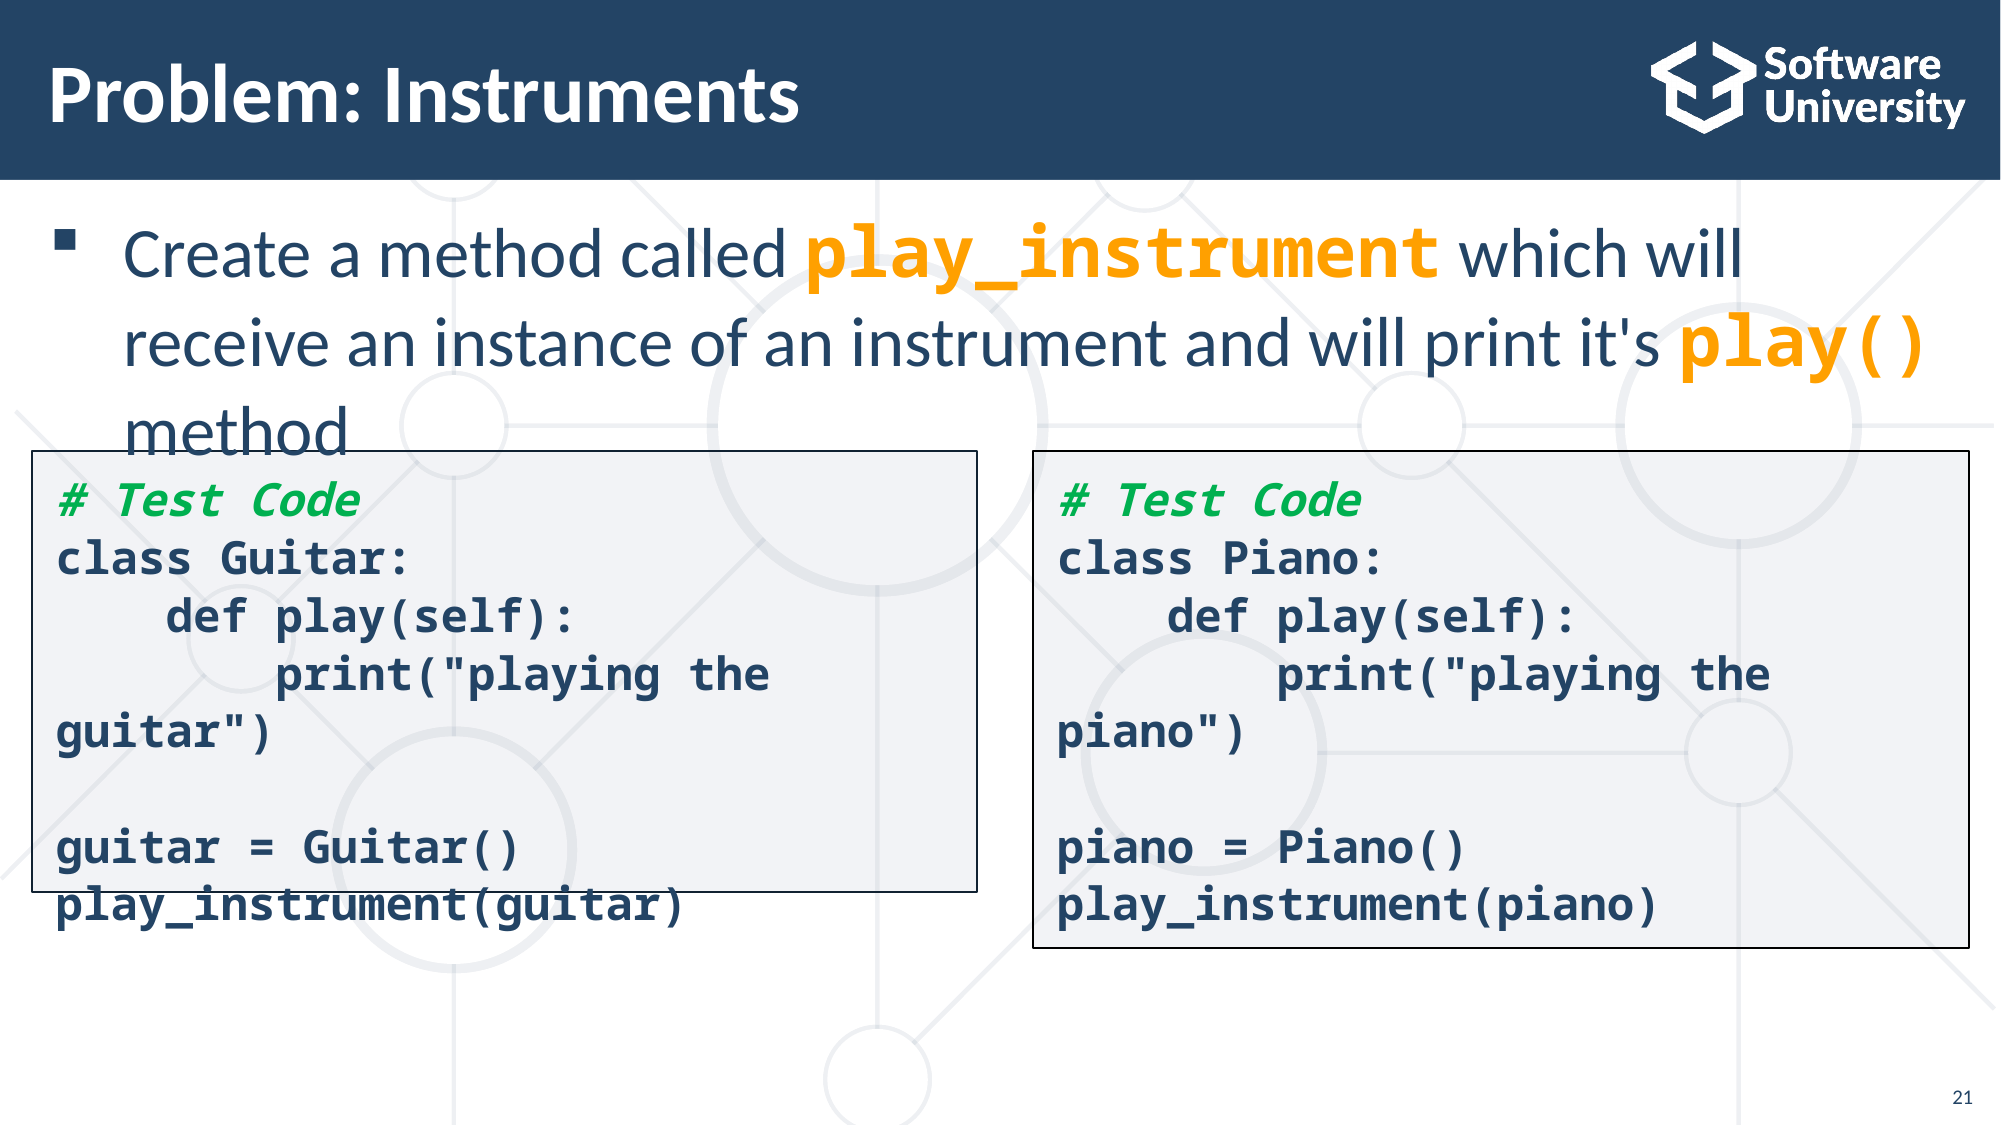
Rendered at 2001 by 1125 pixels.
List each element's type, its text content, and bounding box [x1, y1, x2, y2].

text_box Create a method called play_instrument which will receive an instance of an instrument and will print it's play() method [31, 196, 1969, 1109]
text_box <number> [1927, 1067, 1989, 1116]
picture [1651, 41, 1966, 134]
text_box # Test Code class Piano: def play(self): print("playing the piano") piano = Piano() play_instrument(piano) [1033, 450, 1969, 948]
text_box Problem: Instruments [31, 16, 1625, 162]
